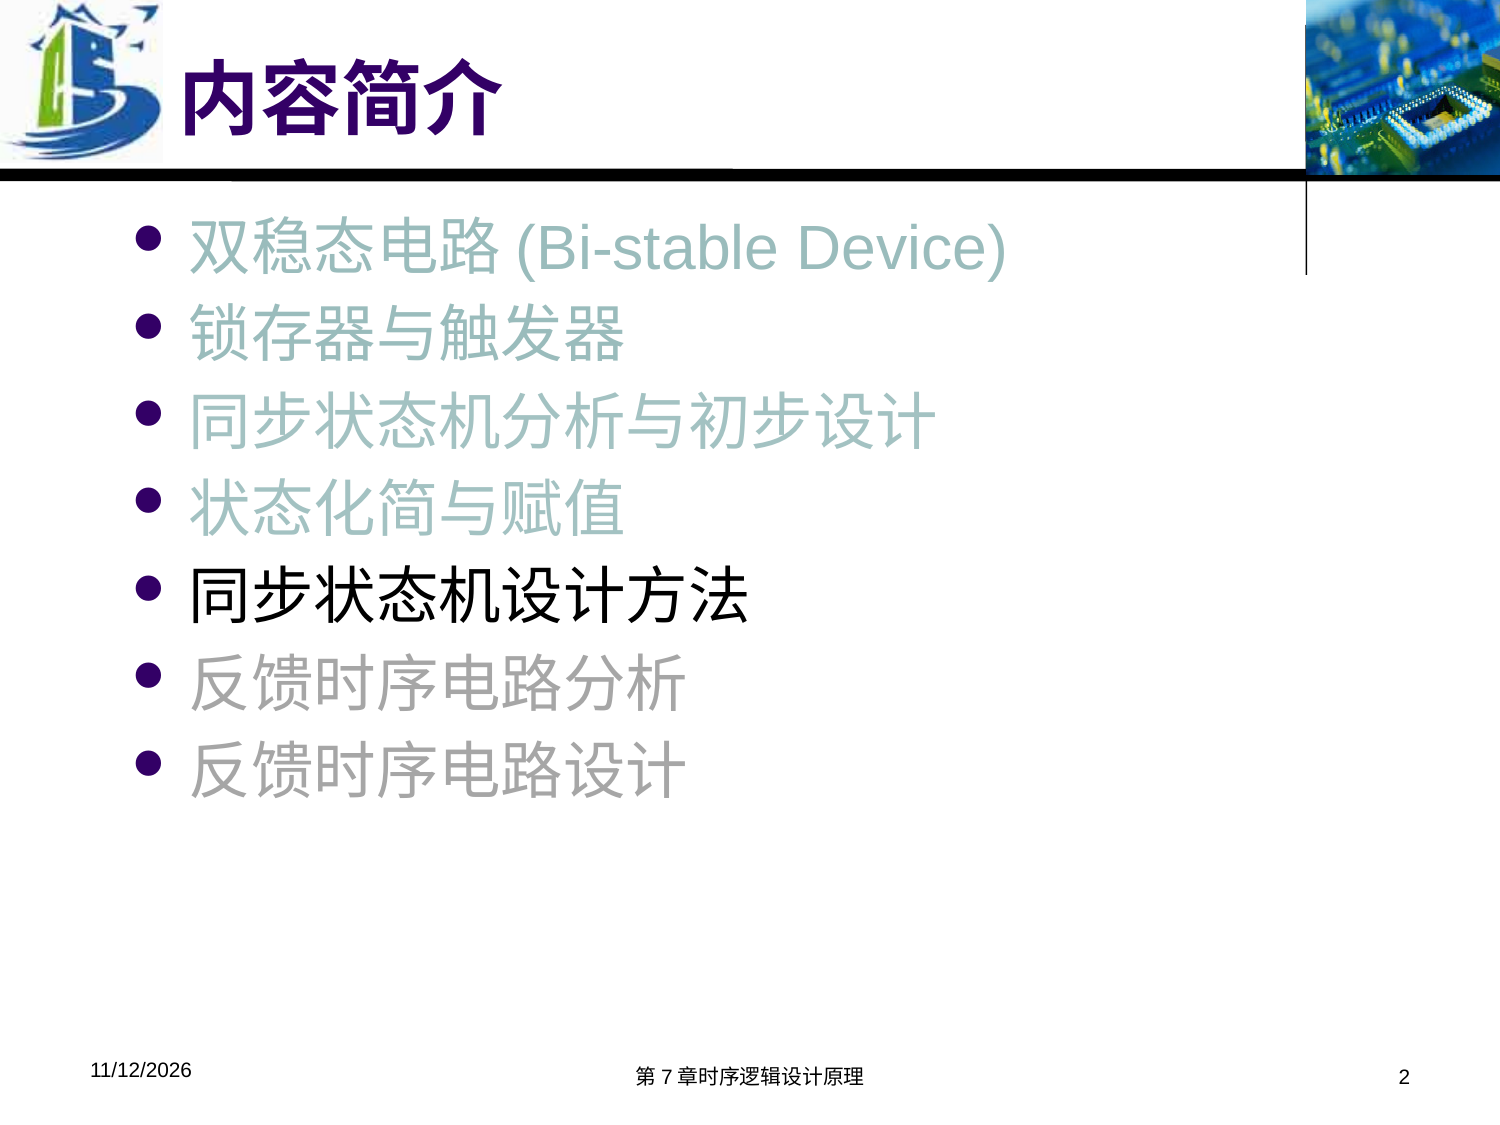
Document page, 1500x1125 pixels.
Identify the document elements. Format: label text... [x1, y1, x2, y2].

slide_number 2 [1074, 1055, 1426, 1101]
list 双稳态电路(Bi-stable Device) 锁存器与触发器 同步状态机分析与初步设计 状态化简与赋值 同步状态机设计方法 反馈时序电路分析 反馈时序电路设计 [116, 198, 1467, 1049]
picture [0, 0, 163, 163]
footer 第7章时序逻辑设计原理 [512, 1055, 988, 1101]
picture [1306, 0, 1500, 175]
title 内容简介 [163, 30, 1298, 153]
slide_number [74, 1048, 426, 1101]
